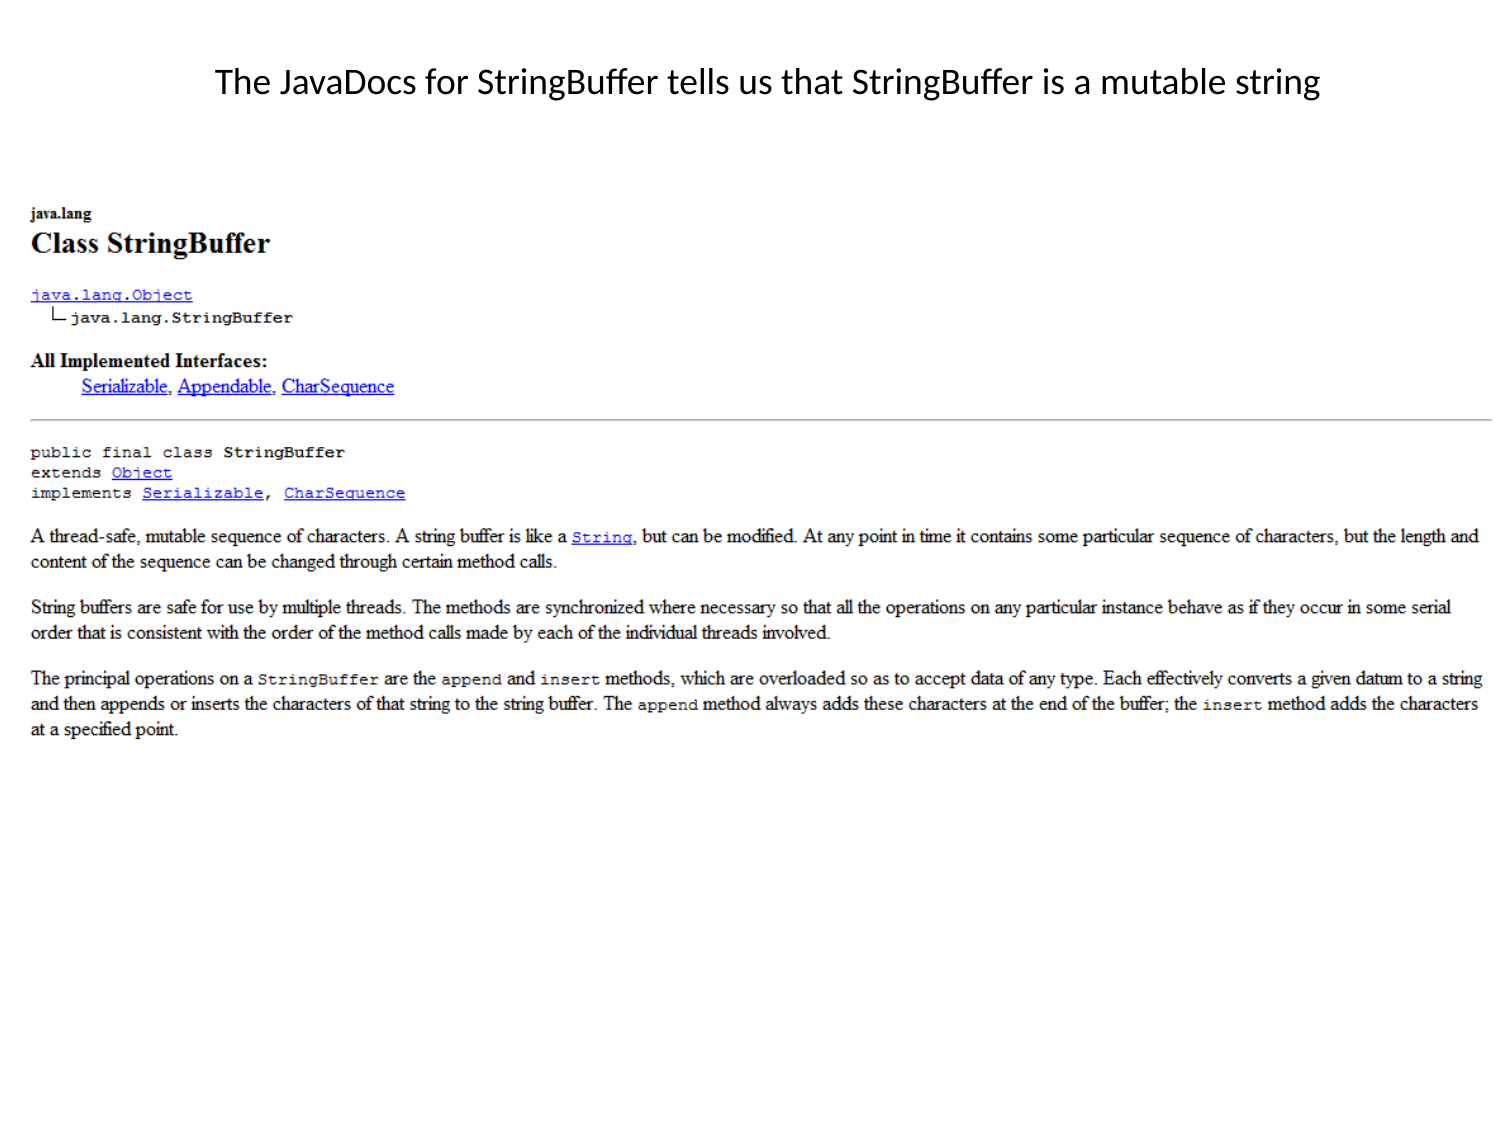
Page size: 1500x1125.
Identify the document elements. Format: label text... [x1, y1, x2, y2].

text_box The JavaDocs for StringBuffer tells us that StringBuffer is a mutable string [200, 49, 1450, 110]
picture [21, 187, 1500, 743]
